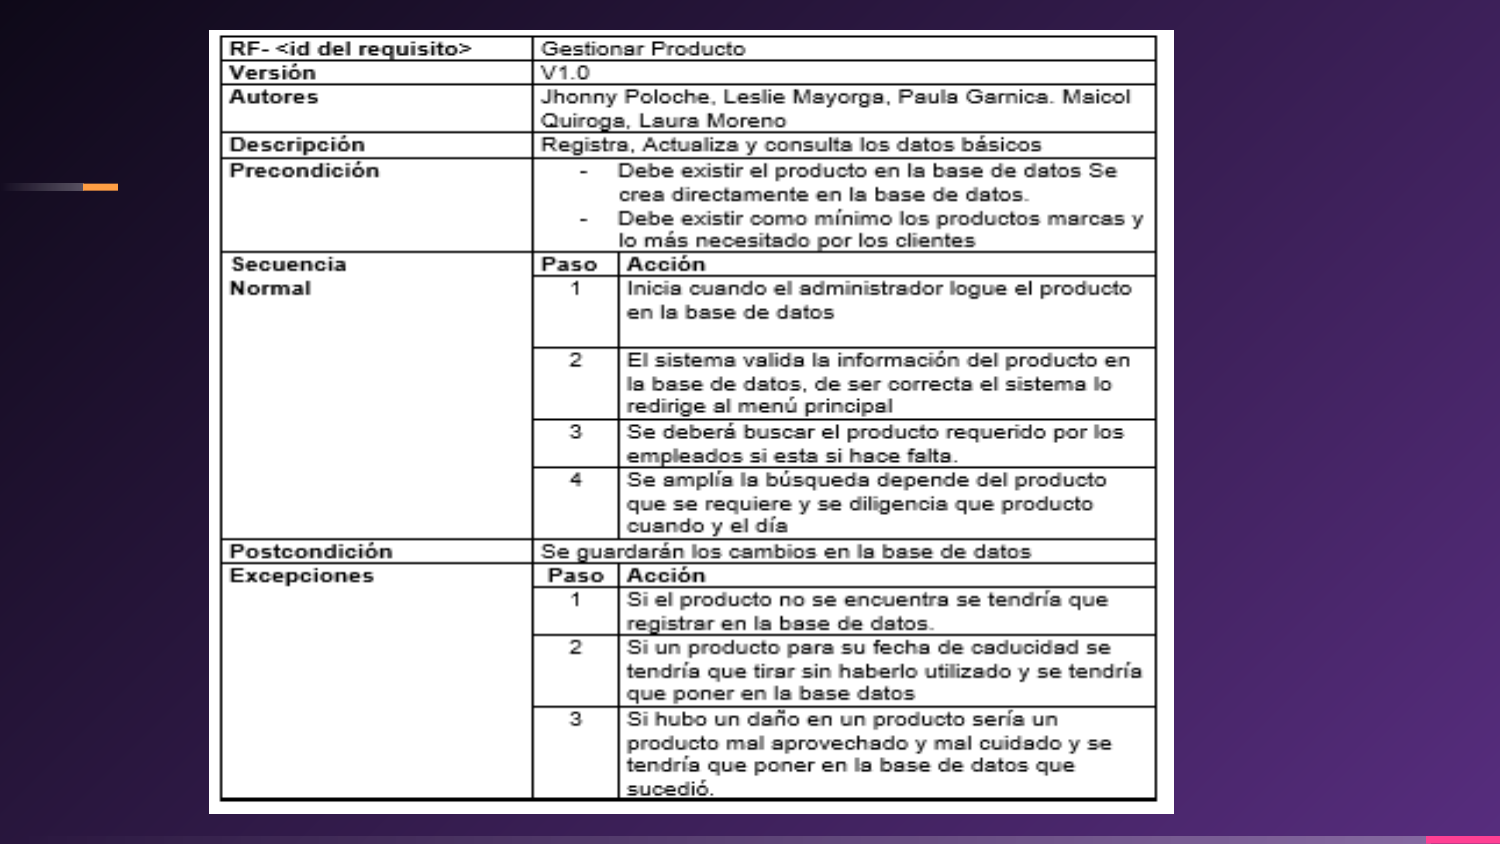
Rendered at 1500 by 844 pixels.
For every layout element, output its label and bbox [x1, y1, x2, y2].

picture [209, 30, 1175, 814]
